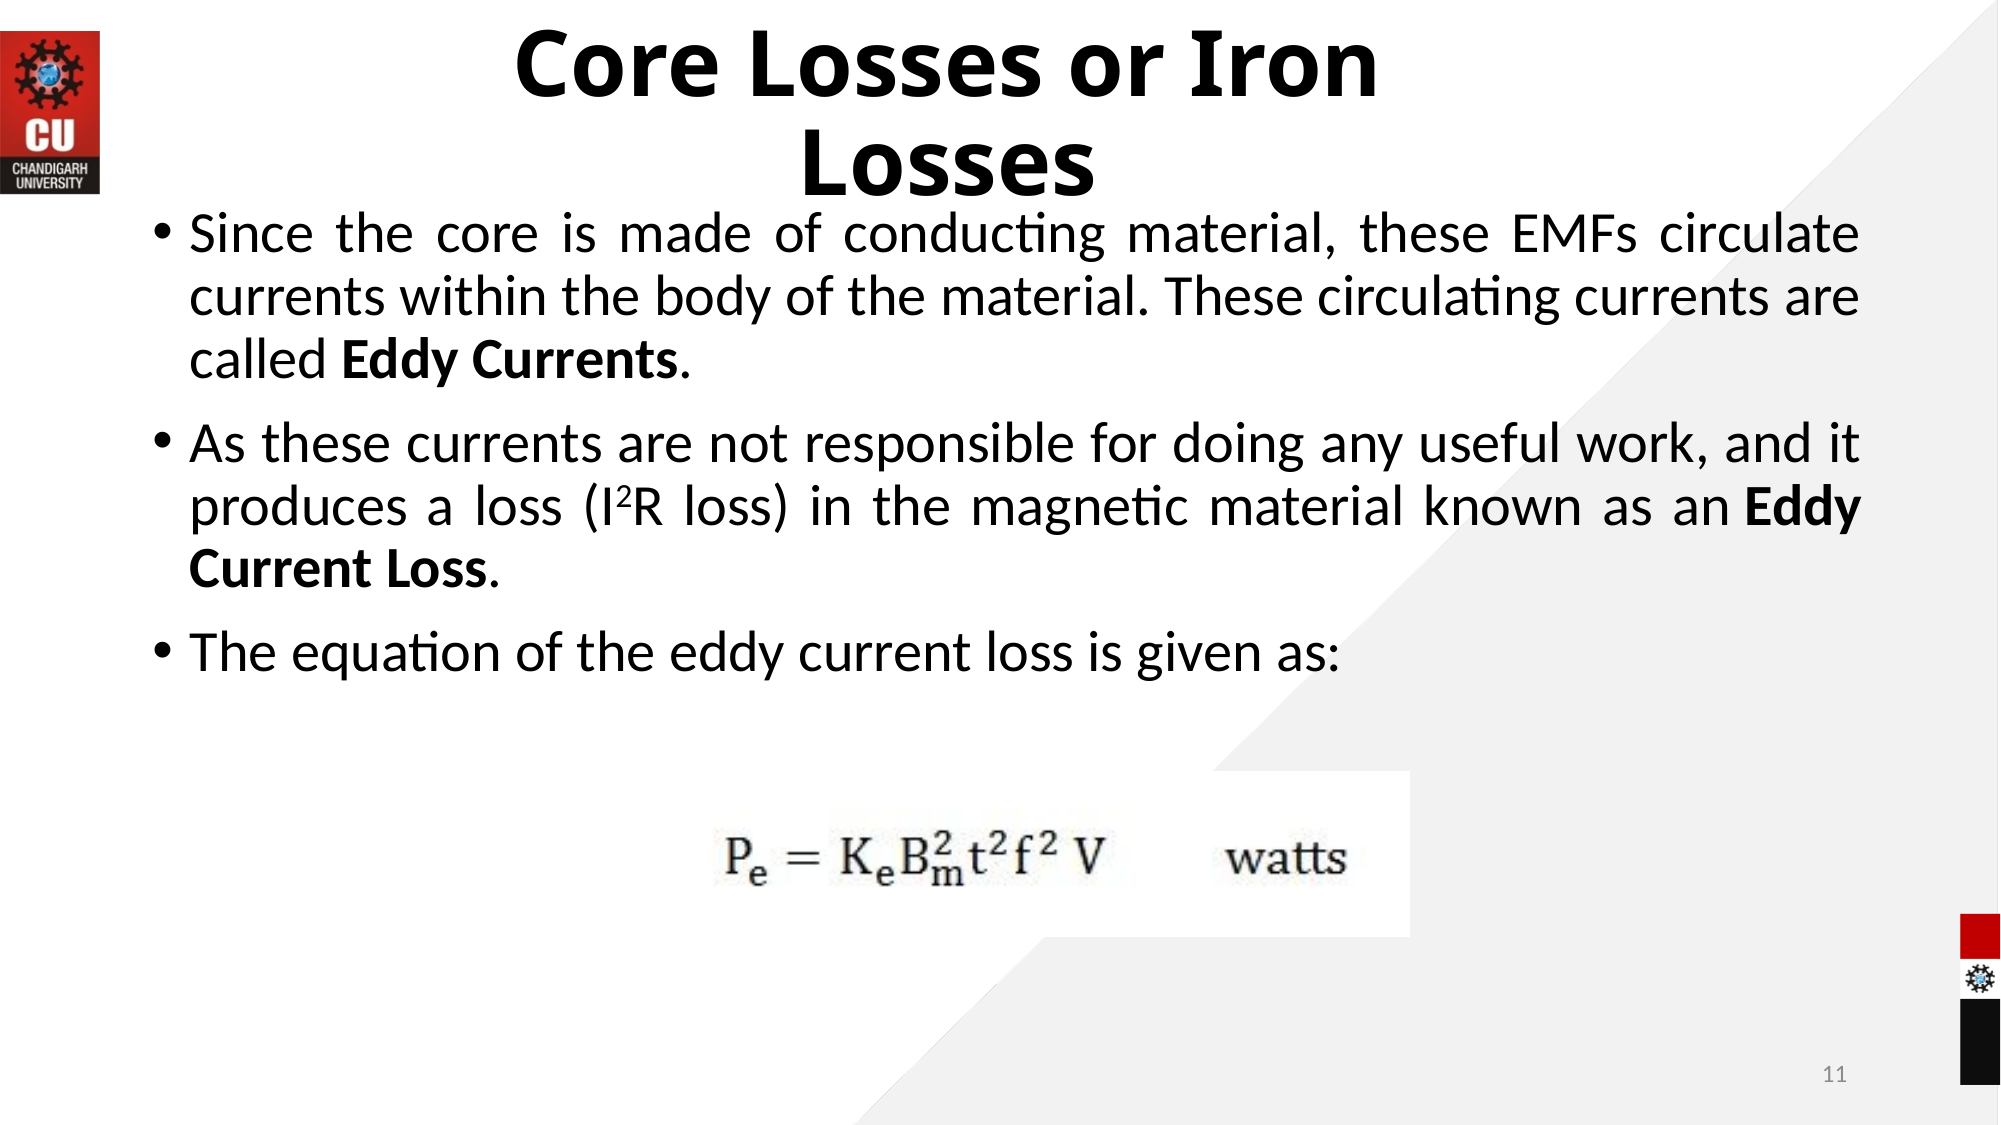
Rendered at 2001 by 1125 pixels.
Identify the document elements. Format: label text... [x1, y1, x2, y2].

picture [0, 0, 2001, 1125]
slide_number 11 [1412, 1042, 1863, 1103]
list Since the core is made of conducting material, these EMFs circulate currents within the body of the material. These circulating currents are called Eddy Currents. As these currents are not responsible for doing any useful work, and it produces a loss (I2R loss) in the magnetic material known as an Eddy Current Loss. The equation of the eddy current loss is given as: [137, 195, 1878, 1029]
title Core Losses or Iron Losses [347, 37, 1549, 195]
